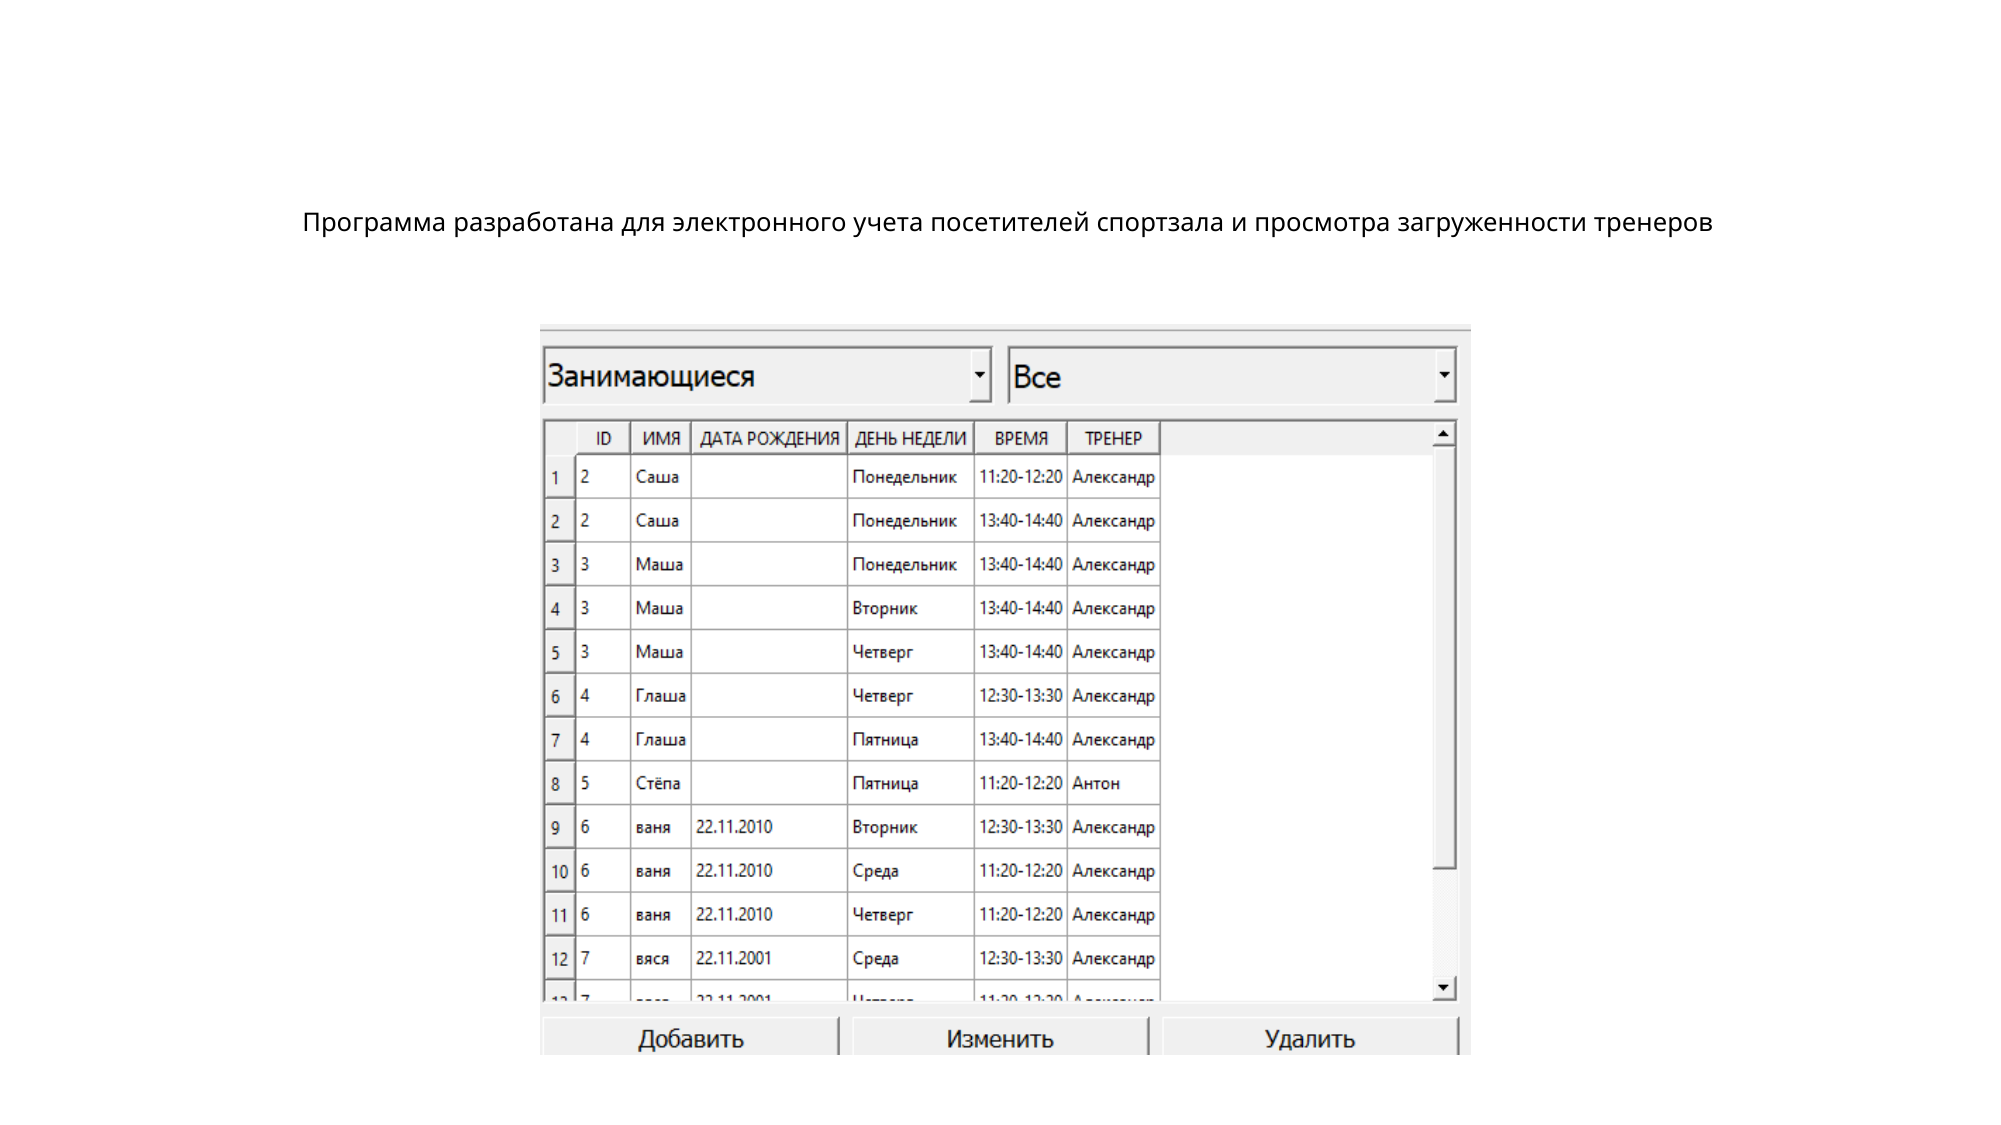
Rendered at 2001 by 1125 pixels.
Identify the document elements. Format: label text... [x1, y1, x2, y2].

title Программа разработана для электронного учета посетителей спортзала и просмотра загруженности тренеров [154, 200, 1863, 278]
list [539, 324, 1471, 1055]
